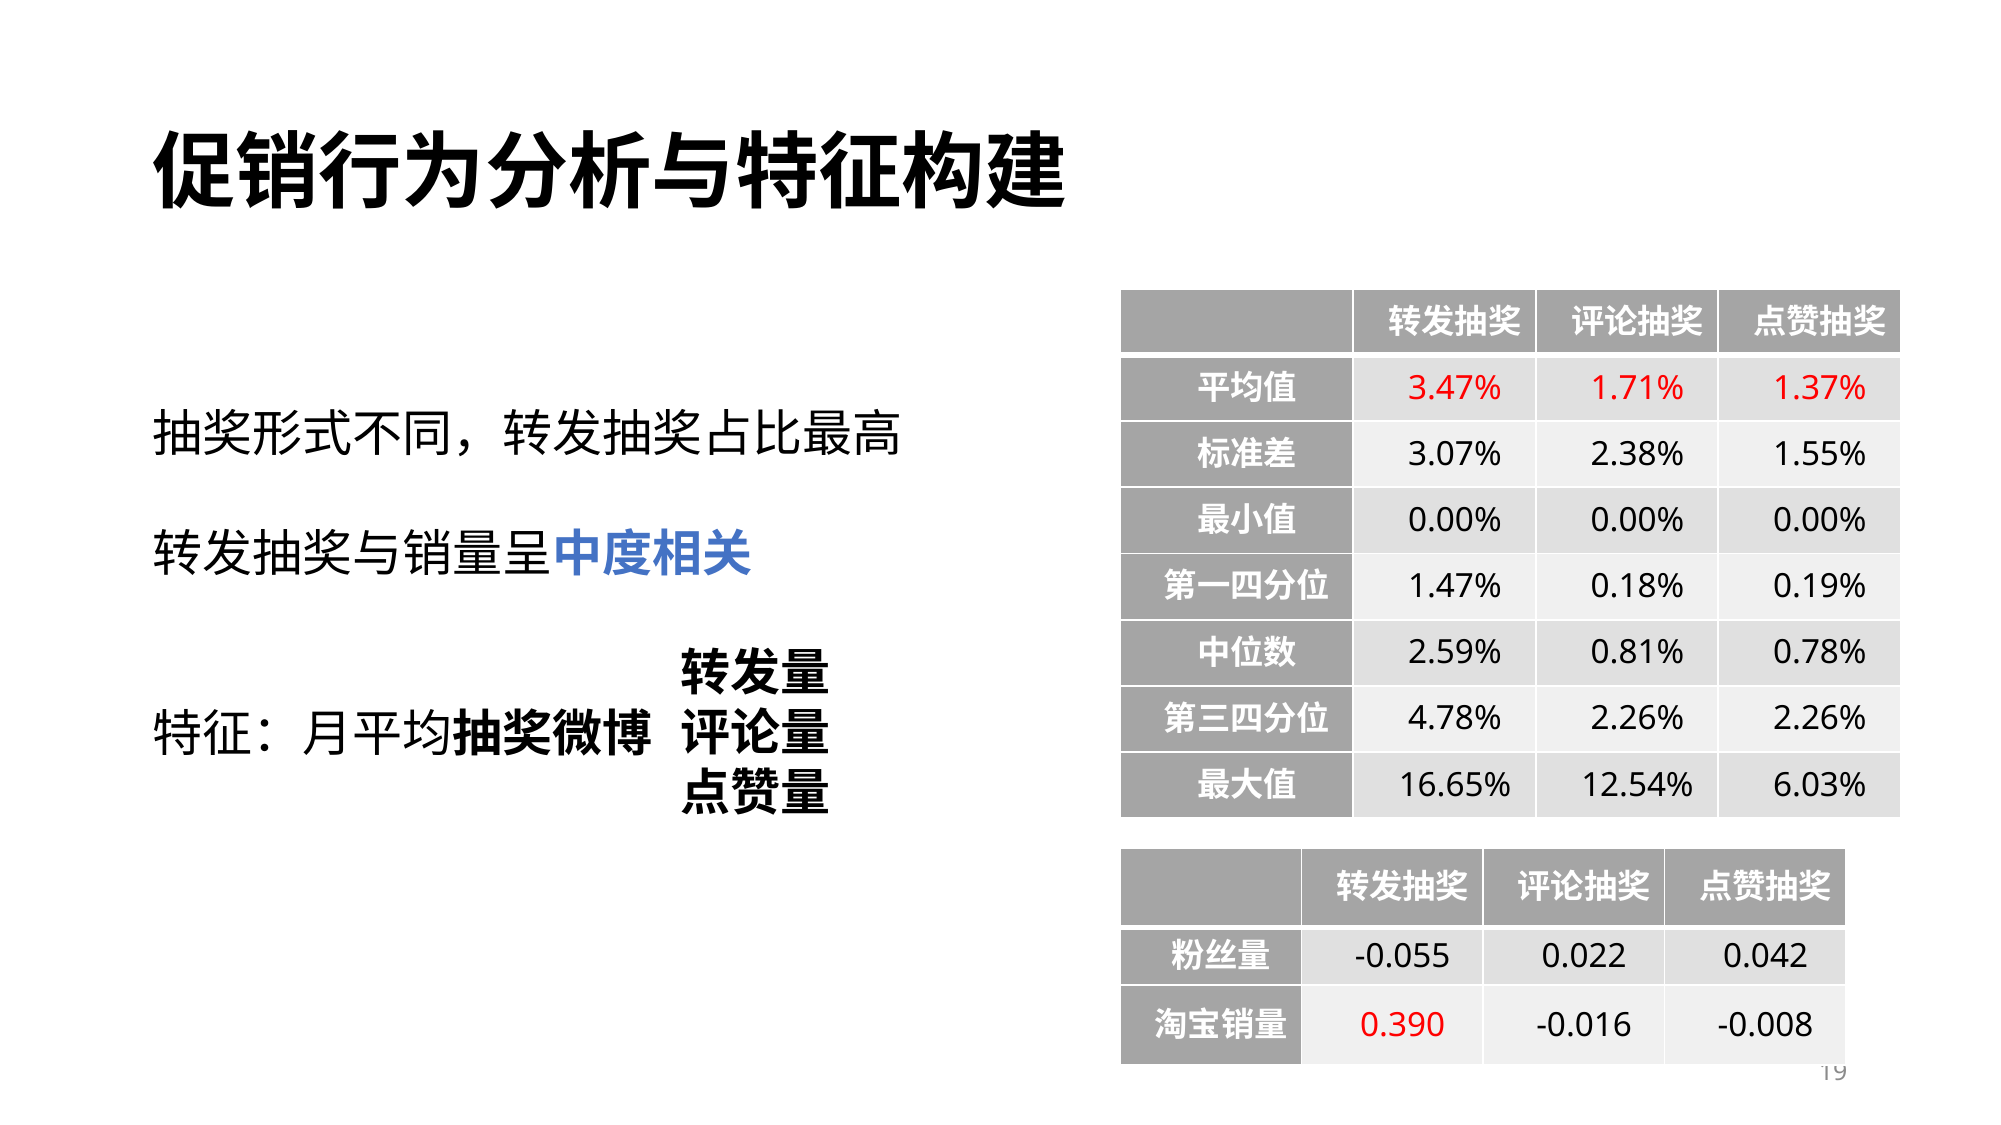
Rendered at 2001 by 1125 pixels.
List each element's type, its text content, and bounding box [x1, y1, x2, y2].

table_cell 最小值 [1121, 488, 1352, 553]
table_cell 2.38% [1537, 422, 1717, 486]
table_header 评论抽奖 [1484, 849, 1664, 925]
table_header 转发抽奖 [1302, 849, 1482, 925]
table_header [1121, 290, 1352, 352]
table_cell 0.00% [1537, 488, 1717, 553]
table_header 转发抽奖 [1354, 290, 1535, 352]
table_cell -0.016 [1484, 986, 1664, 1042]
table_cell 3.47% [1354, 358, 1535, 420]
table_cell 0.022 [1484, 930, 1664, 984]
table_cell 0.390 [1302, 986, 1482, 1064]
table_cell 最大值 [1121, 753, 1352, 817]
table_cell 2.26% [1537, 687, 1717, 751]
table_cell 0.78% [1719, 621, 1900, 685]
table_cell 2.59% [1354, 621, 1535, 685]
table_cell 4.78% [1354, 687, 1535, 751]
table_cell 第三四分位 [1121, 687, 1352, 751]
table_header 点赞抽奖 [1665, 849, 1845, 925]
table_cell 淘宝销量 [1121, 986, 1301, 1064]
slide_number 19 [1412, 1042, 1863, 1103]
table_cell -0.008 [1665, 986, 1845, 1042]
table_cell 1.47% [1354, 554, 1535, 619]
table_cell 平均值 [1121, 358, 1352, 420]
text_box 抽奖形式不同，转发抽奖占比最高 转发抽奖与销量呈中度相关 特征：月平均抽奖微博 [137, 393, 1119, 814]
table_cell 2.26% [1719, 687, 1900, 751]
table_cell 1.37% [1719, 358, 1900, 420]
table_cell 16.65% [1354, 753, 1535, 817]
table_header [1121, 849, 1301, 925]
table_cell 12.54% [1537, 753, 1717, 817]
table_cell 0.18% [1537, 554, 1717, 619]
table_cell 0.19% [1719, 554, 1900, 619]
table_cell 1.71% [1537, 358, 1717, 420]
table_cell 1.55% [1719, 422, 1900, 486]
table_cell -0.055 [1302, 930, 1482, 984]
table_cell 6.03% [1719, 753, 1900, 817]
table_header 评论抽奖 [1537, 290, 1717, 352]
title 促销行为分析与特征构建 [137, 59, 1863, 278]
table_cell 0.00% [1354, 488, 1535, 553]
table_cell 0.042 [1665, 930, 1845, 984]
table_cell 0.81% [1537, 621, 1717, 685]
text_box 转发量 评论量 点赞量 [665, 632, 880, 833]
table_cell 标准差 [1121, 422, 1352, 486]
table_cell 中位数 [1121, 621, 1352, 685]
table_cell 第一四分位 [1121, 554, 1352, 619]
table_cell 粉丝量 [1121, 930, 1301, 984]
table_cell 0.00% [1719, 488, 1900, 553]
table_cell 3.07% [1354, 422, 1535, 486]
table_header 点赞抽奖 [1719, 290, 1900, 352]
